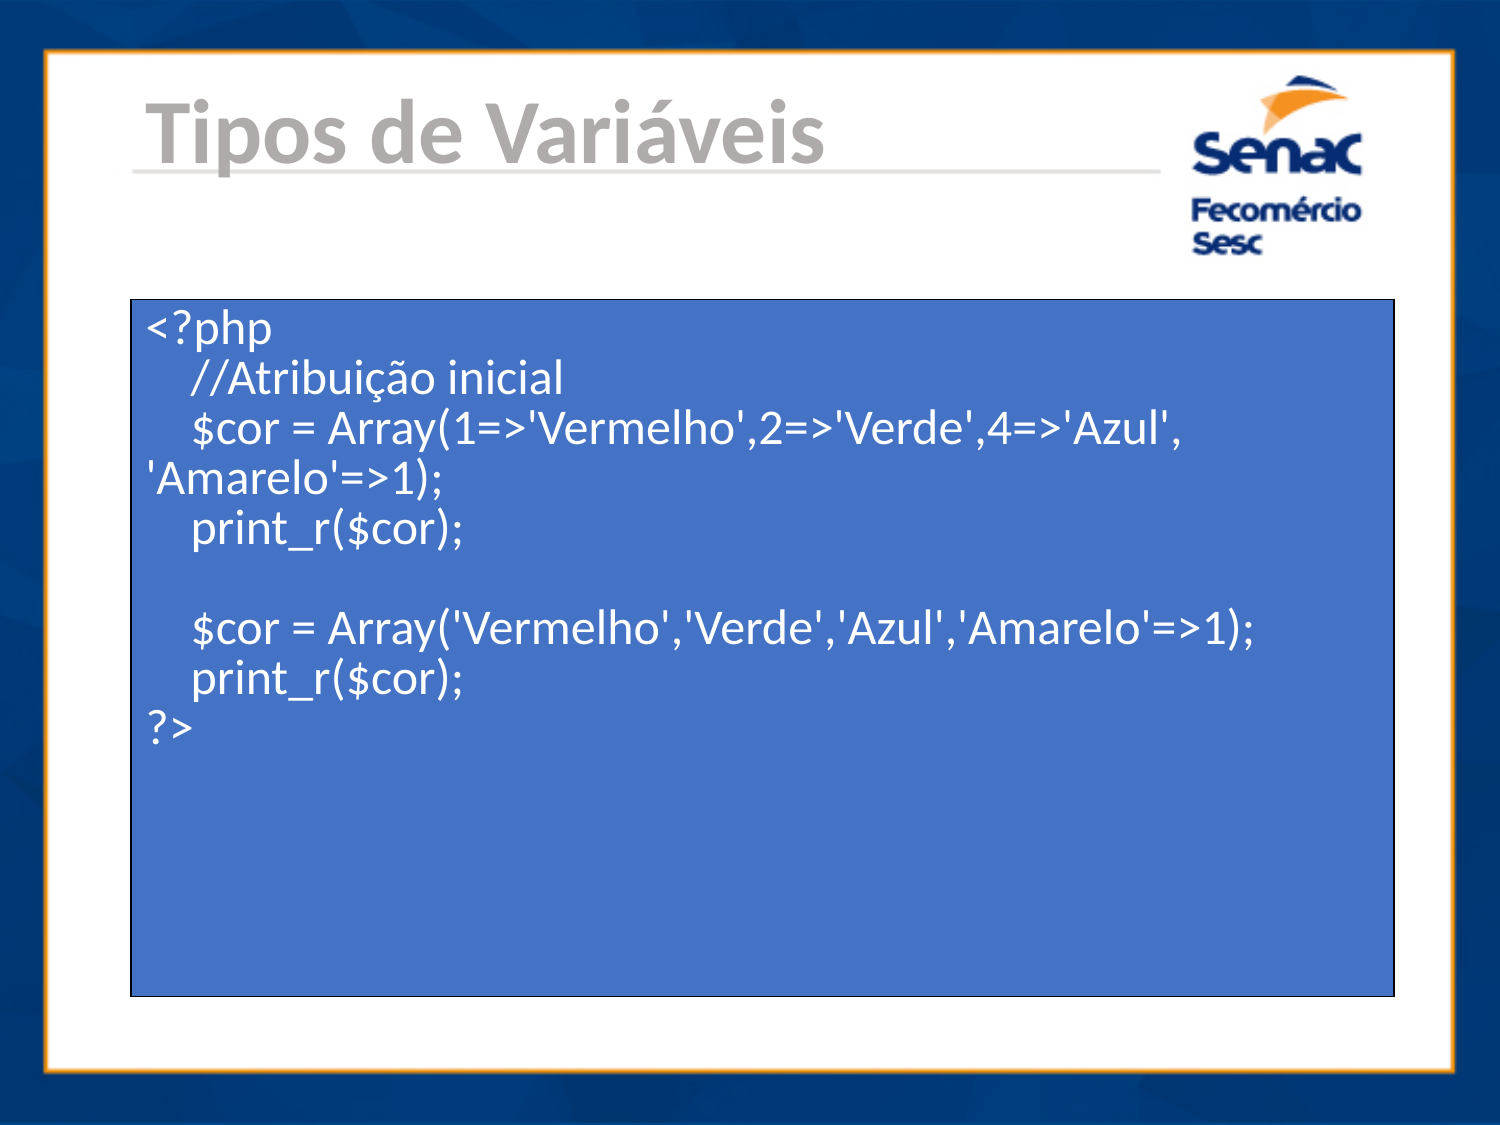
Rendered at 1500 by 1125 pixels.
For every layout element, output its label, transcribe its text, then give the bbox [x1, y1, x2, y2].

text_box Tipos de Variáveis [130, 77, 1130, 191]
table_header <?php //Atribuição inicial $cor = Array(1=>'Vermelho',2=>'Verde',4=>'Azul', 'Amarelo'=>1); print_r($cor); $cor = Array('Vermelho','Verde','Azul','Amarelo'=>1); print_r($cor); ?> [132, 300, 1393, 996]
picture [0, 0, 1500, 1125]
